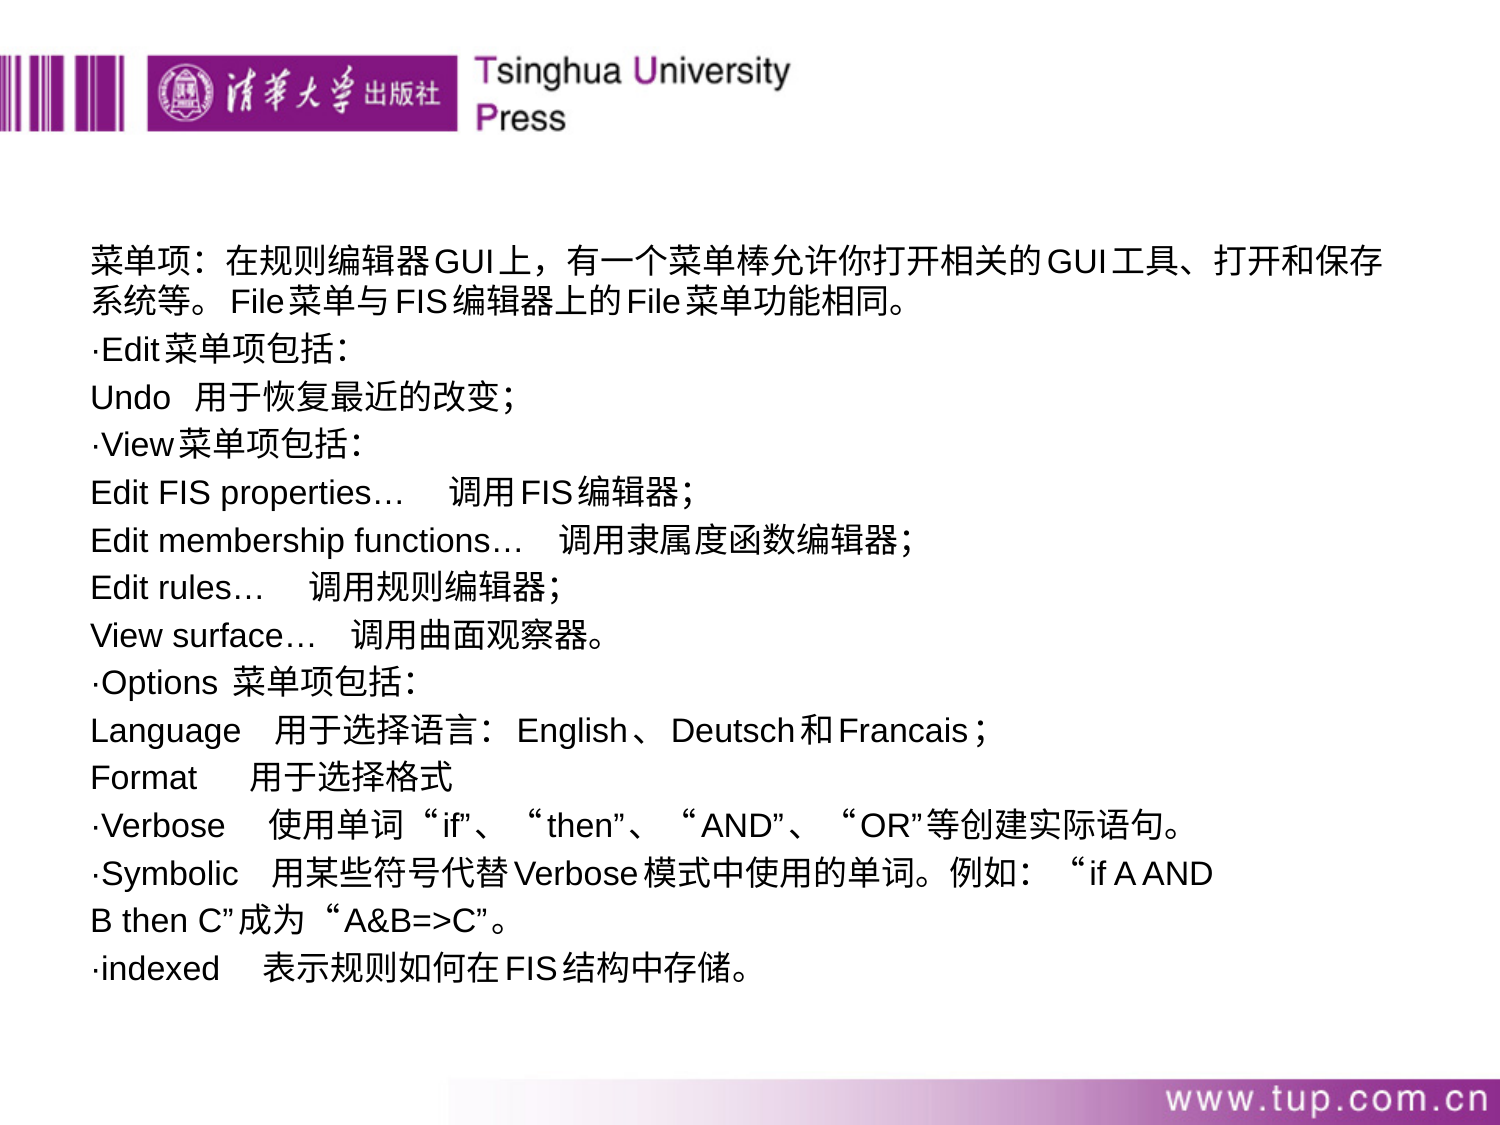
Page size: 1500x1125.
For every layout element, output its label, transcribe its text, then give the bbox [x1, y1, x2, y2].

picture [0, 34, 1500, 149]
picture [0, 1059, 1500, 1125]
list 菜单项：在规则编辑器GUI上，有一个菜单棒允许你打开相关的GUI工具、打开和保存系统等。File菜单与FIS编辑器上的File菜单功能相同。 ·Edit菜单项包括： Undo 用于恢复最近的改变； ·View菜单项包括： Edit FIS properties… 调用FIS编辑器； Edit membership functions… 调用隶属度函数编辑器； Edit rules… 调用规则编辑器； View surface… 调用曲面观察器。 ·Options 菜单项包括： Language 用于选择语言：English、Deutsch和Francais； Format 用于选择格式 ·Verbose 使用单词“if”、“then”、“AND”、“OR”等创建实际语句。 ·Symbolic 用某些符号代替Verbose模式中使用的单词。例如：“if A AND B then C”成为“A&B=>C”。 ·indexed 表示规则如何在FIS结构中存储。 [74, 231, 1426, 1006]
